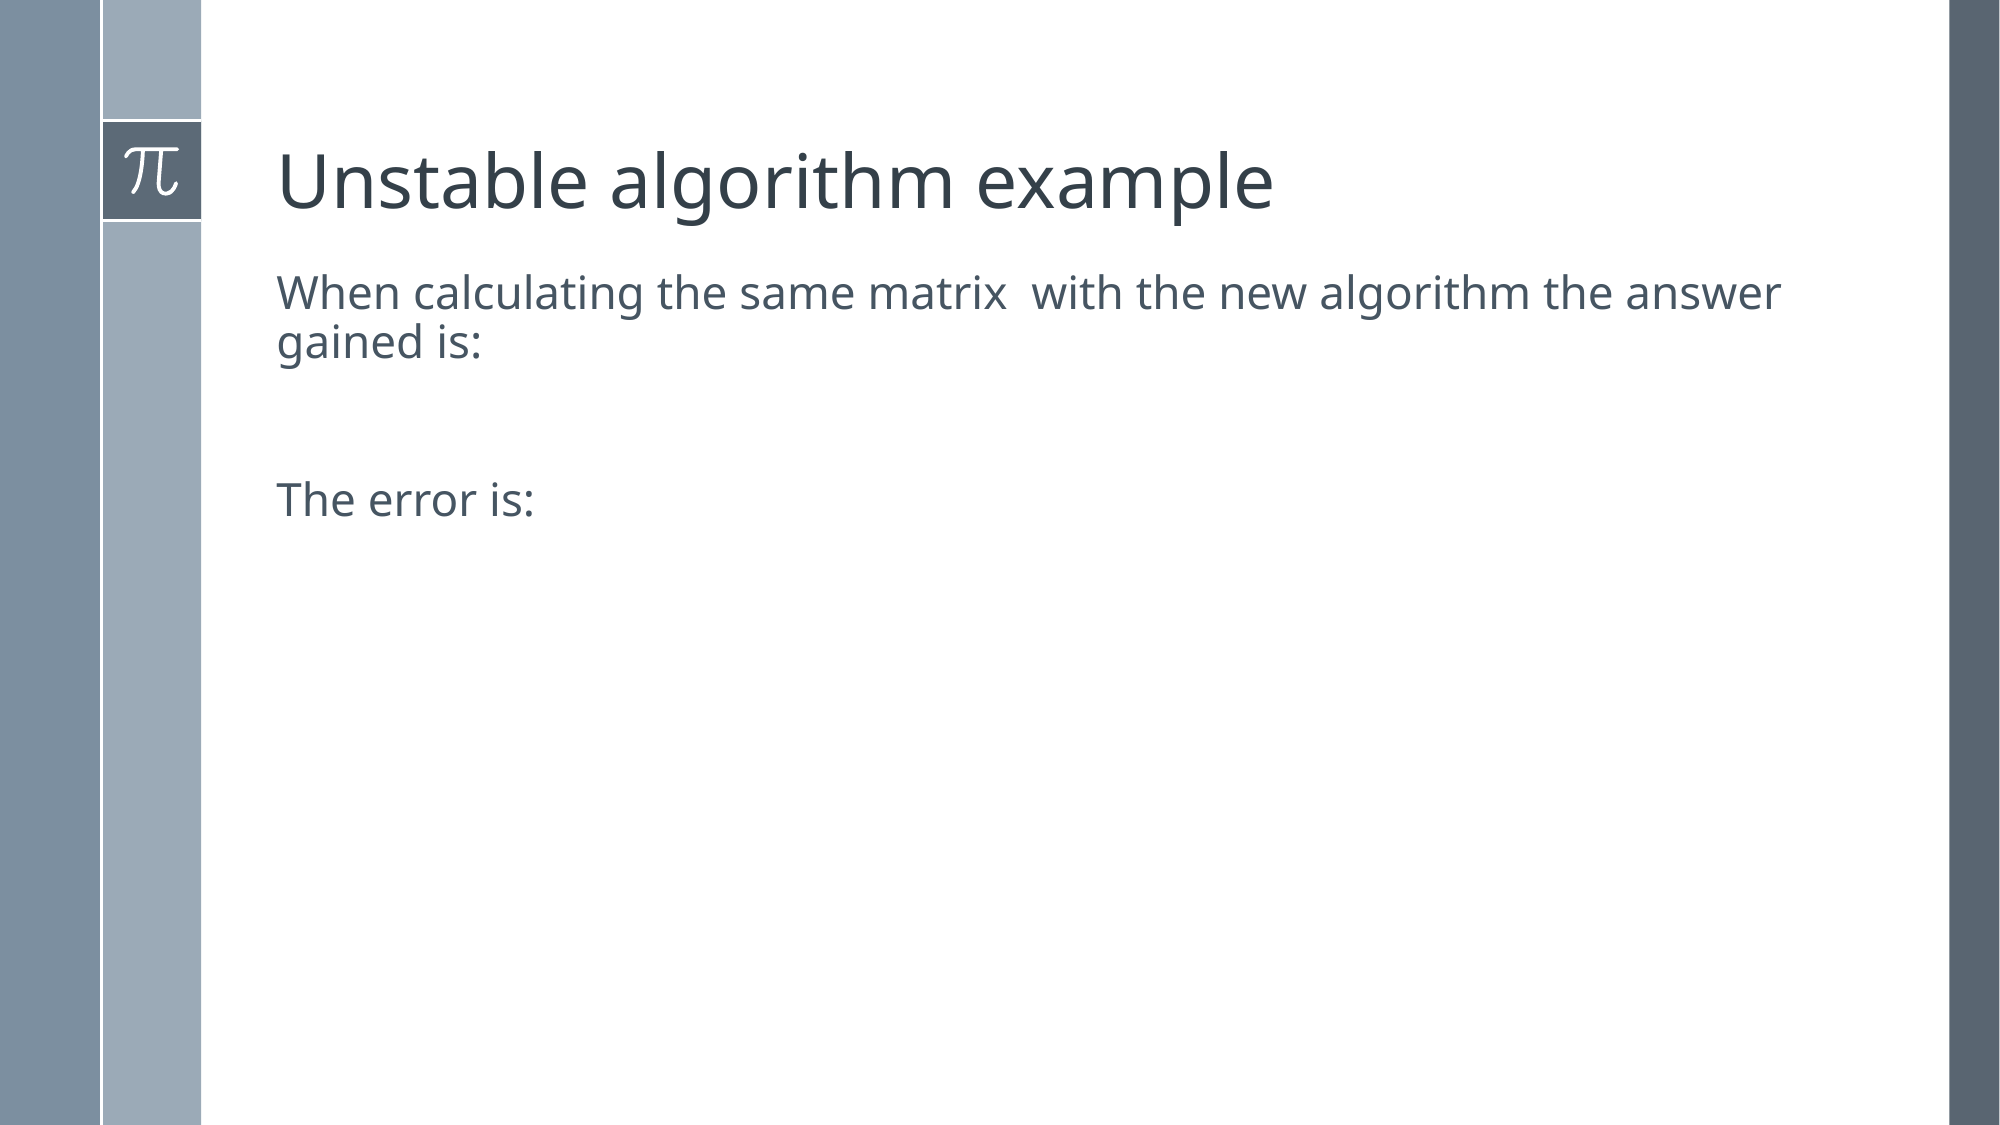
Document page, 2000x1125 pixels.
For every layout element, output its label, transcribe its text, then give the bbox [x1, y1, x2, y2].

title Unstable algorithm example [261, 29, 1867, 233]
